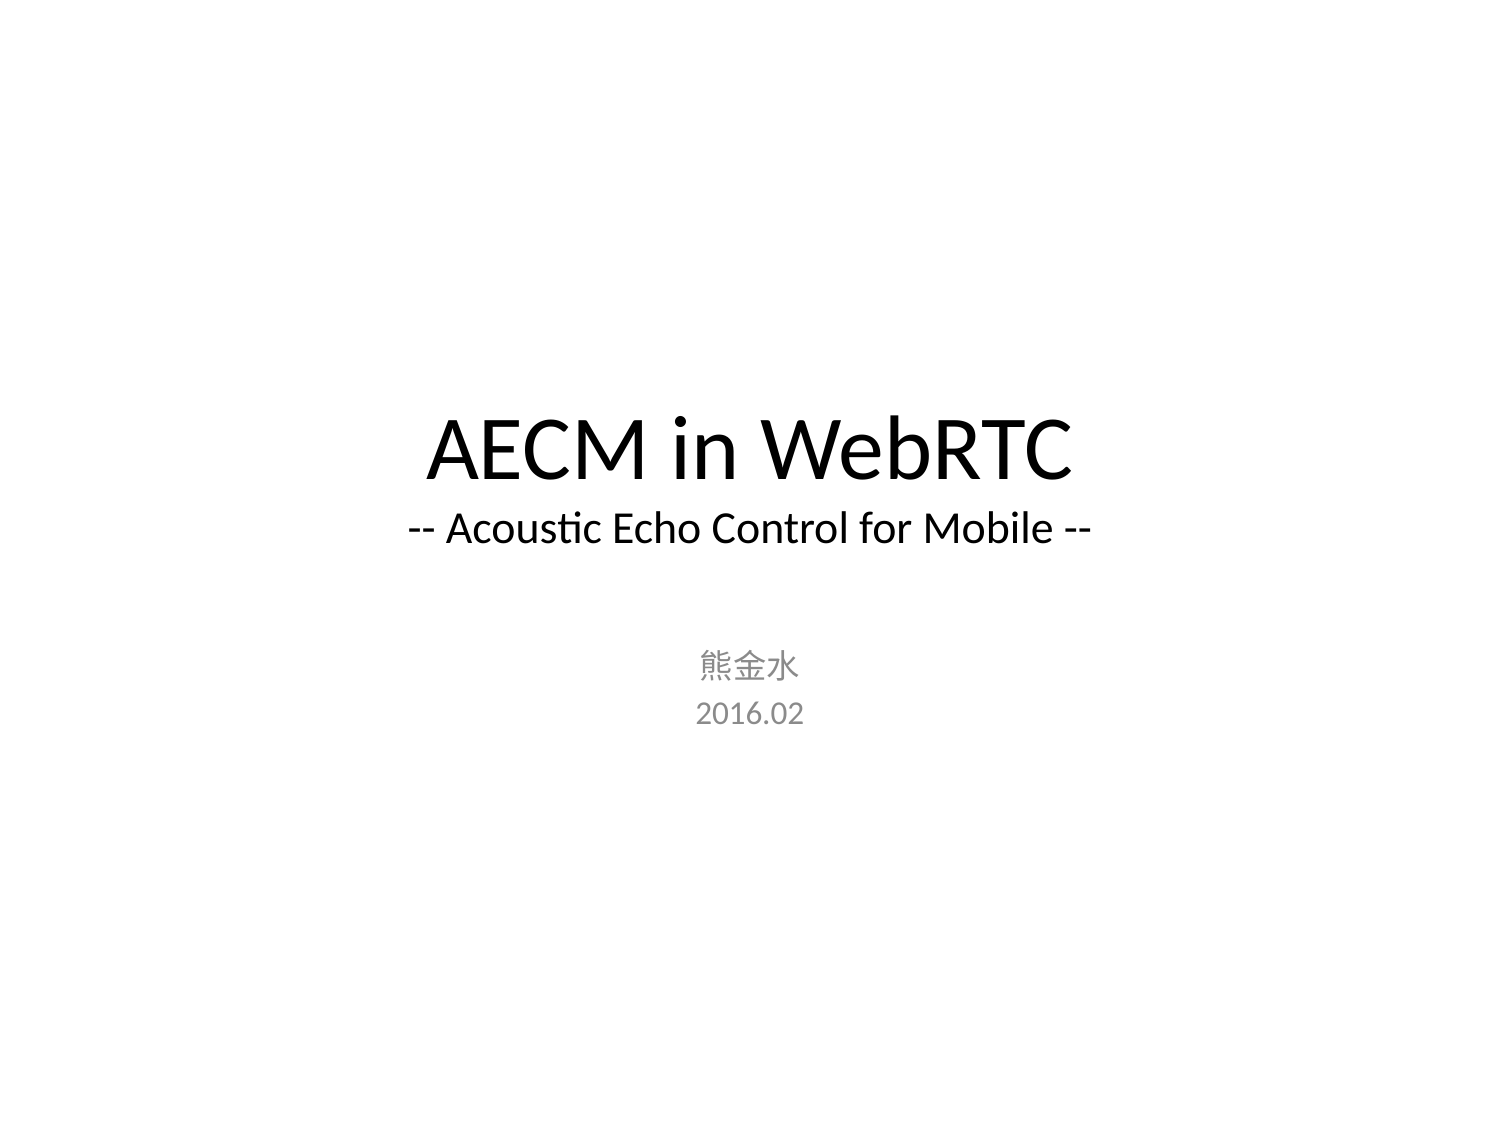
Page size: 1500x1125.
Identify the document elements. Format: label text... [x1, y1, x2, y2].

title AECM in WebRTC -- Acoustic Echo Control for Mobile -- [112, 349, 1388, 591]
subtitle 熊金水 2016.02 [225, 637, 1275, 925]
